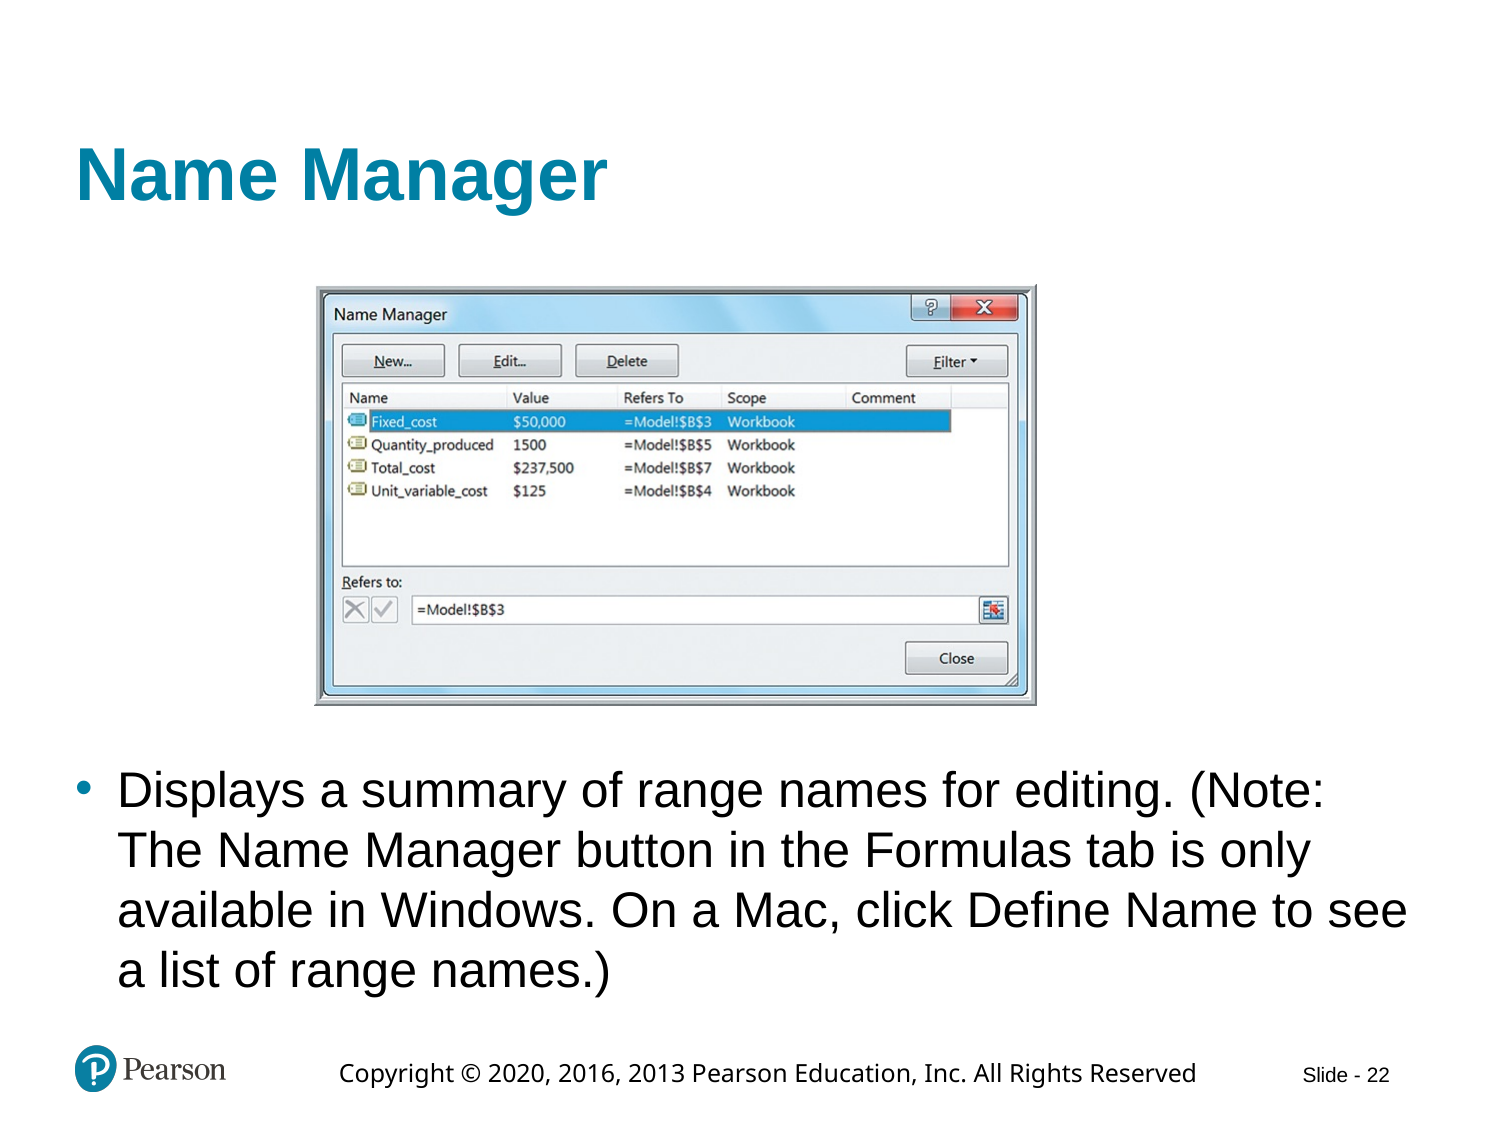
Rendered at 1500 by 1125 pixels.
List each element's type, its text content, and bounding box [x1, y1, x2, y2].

list Displays a summary of range names for editing. (Note: The Name Manager button in the Formulas tab is only available in Windows. On a Mac, click Define Name to see a list of range names.) [75, 757, 1425, 1036]
picture [101, 1045, 226, 1092]
title Name Manager [75, 35, 1425, 216]
picture [75, 1078, 86, 1092]
picture [83, 1054, 109, 1079]
picture [75, 1045, 90, 1061]
picture [314, 283, 1037, 706]
